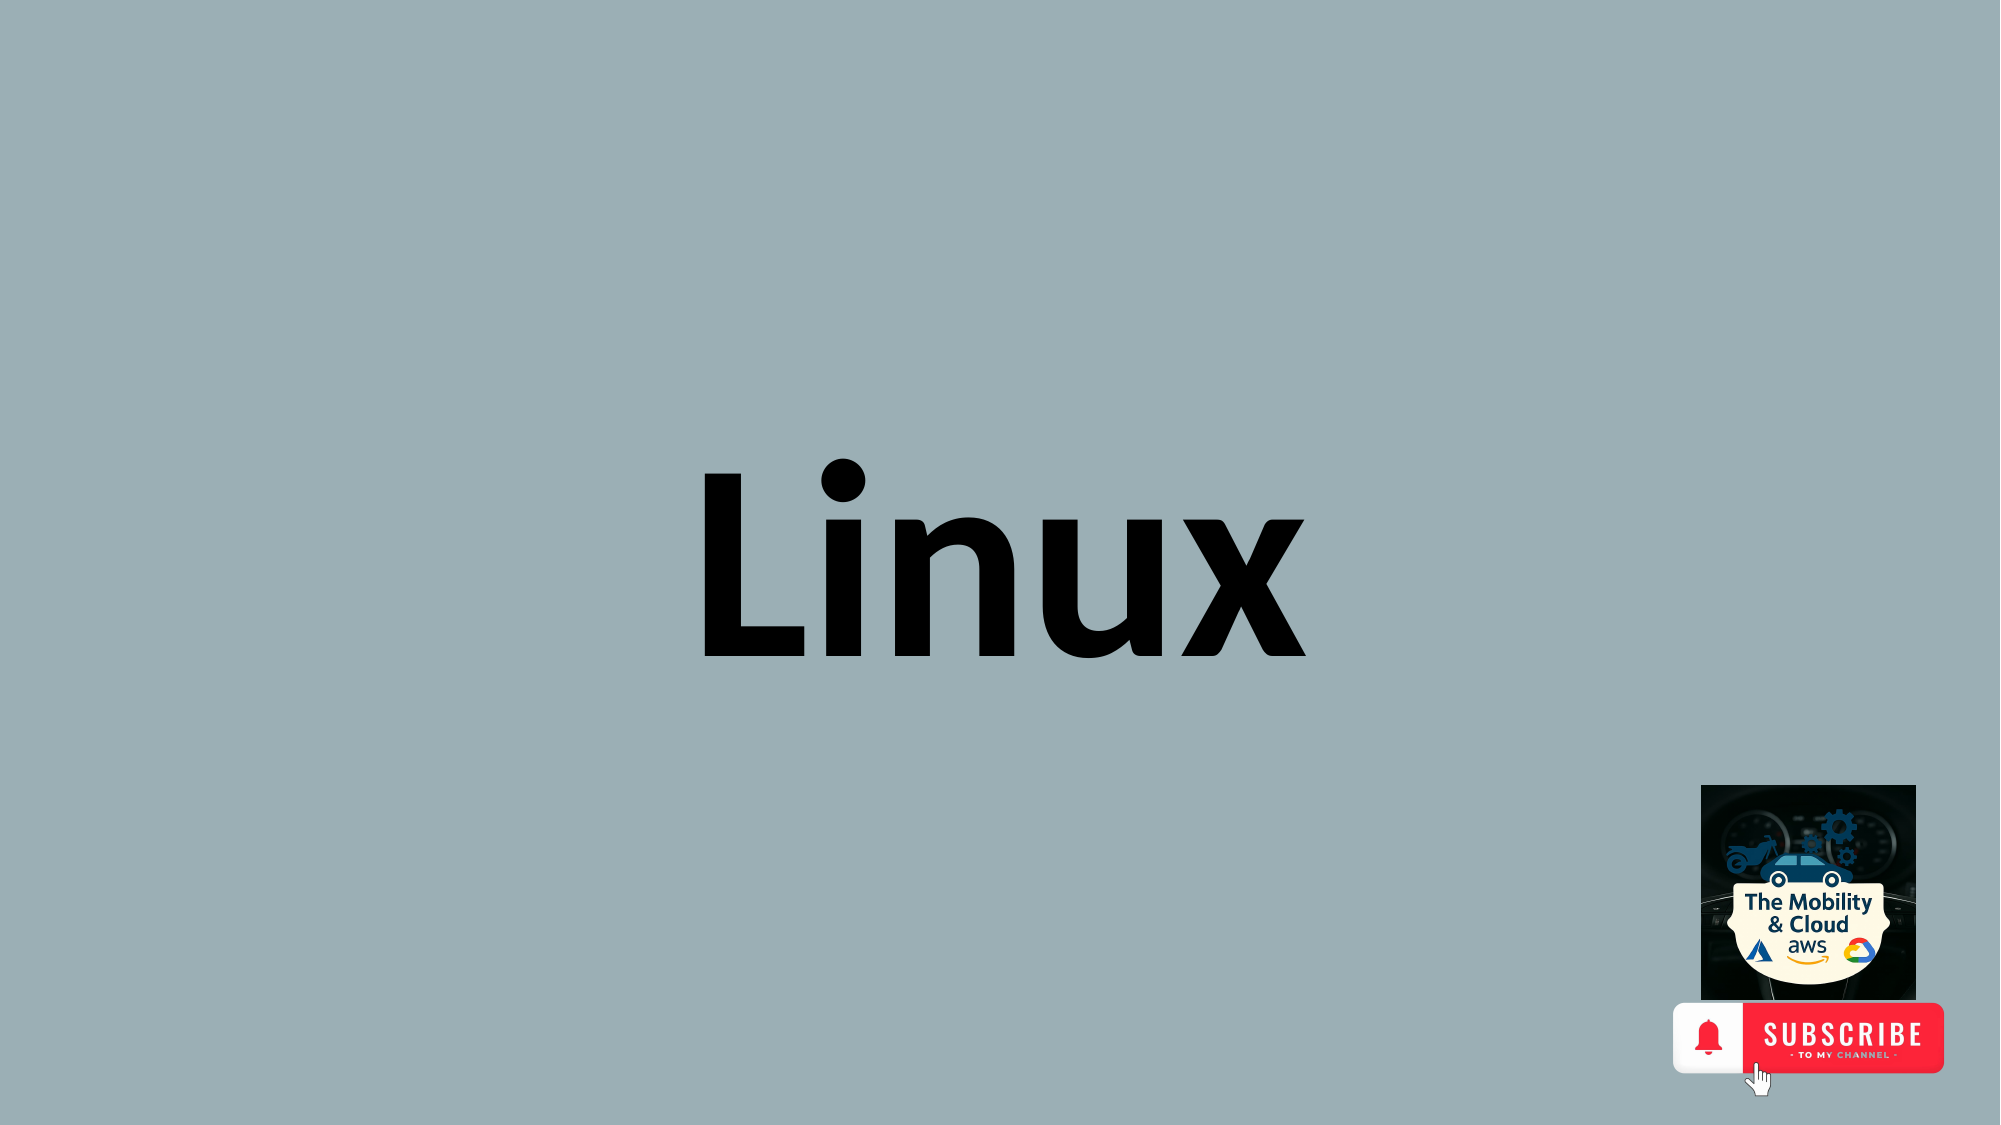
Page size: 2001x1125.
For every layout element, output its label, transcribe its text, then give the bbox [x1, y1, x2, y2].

subtitle Linux [545, 367, 1455, 758]
picture [1642, 785, 1975, 1125]
